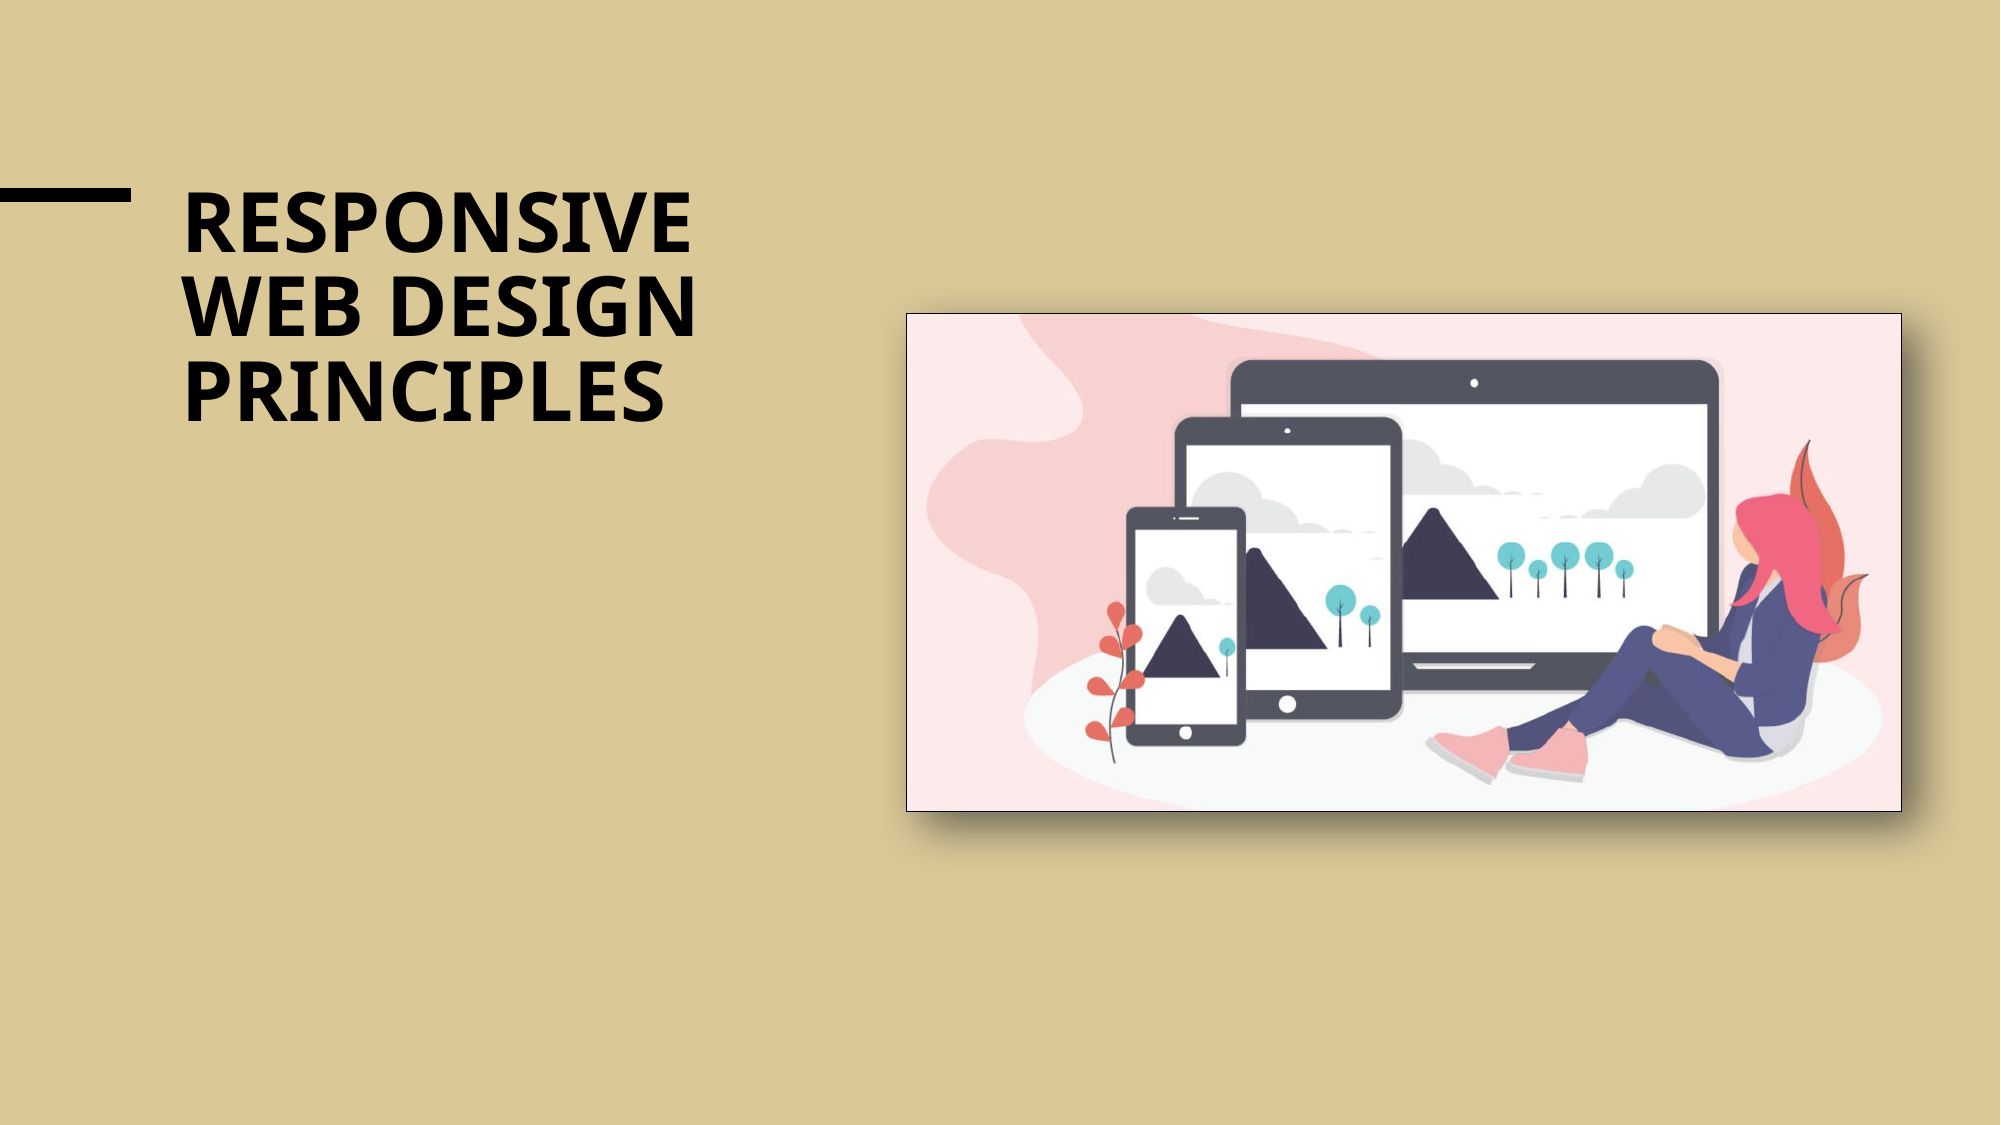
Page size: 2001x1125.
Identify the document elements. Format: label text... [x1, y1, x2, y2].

text_box [0, 0, 2000, 1125]
title Responsive Web Design Principles [166, 176, 812, 750]
picture [906, 313, 1902, 812]
